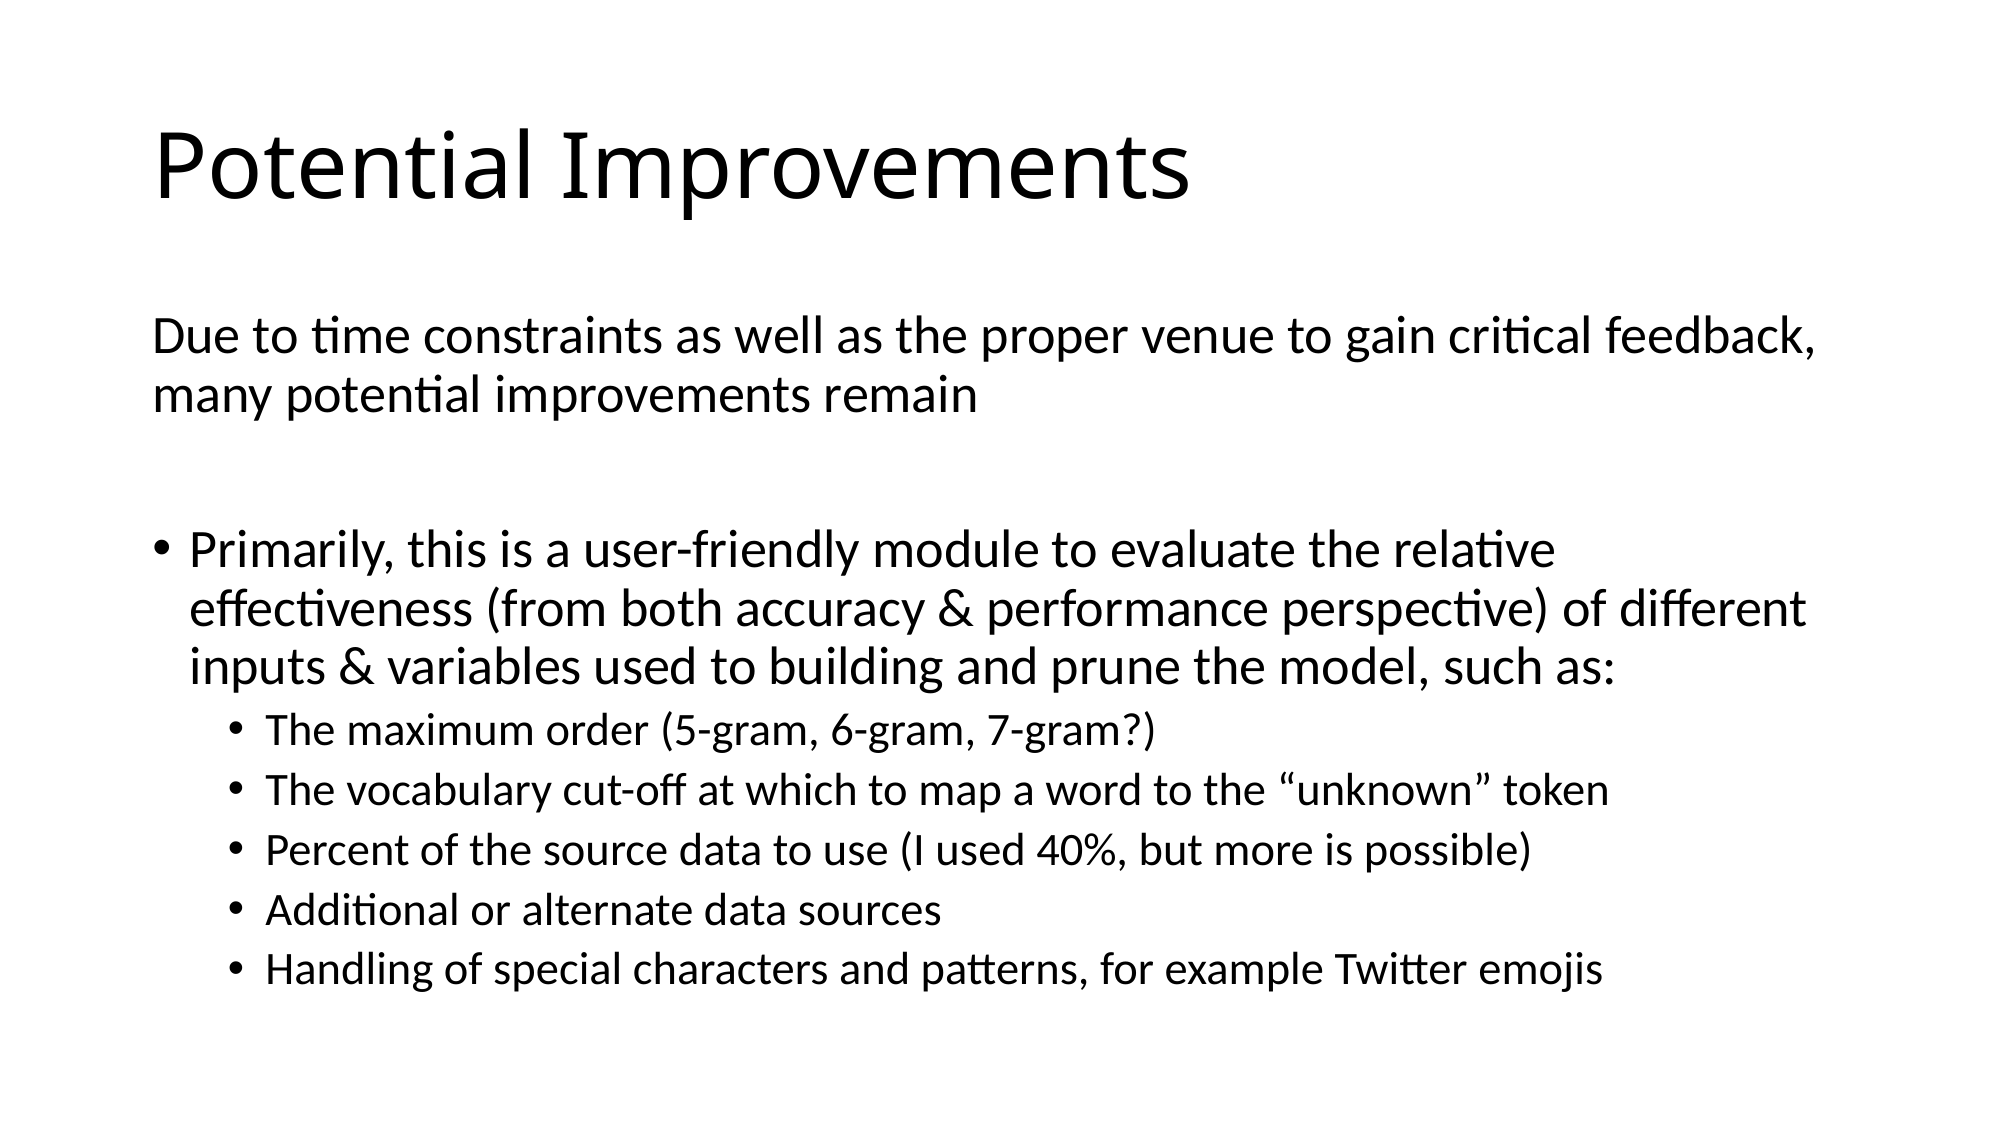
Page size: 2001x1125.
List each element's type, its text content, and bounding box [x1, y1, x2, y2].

list Due to time constraints as well as the proper venue to gain critical feedback, many potential improvements remain Primarily, this is a user-friendly module to evaluate the relative effectiveness (from both accuracy & performance perspective) of different inputs & variables used to building and prune the model, such as: The maximum order (5-gram, 6-gram, 7-gram?) The vocabulary cut-off at which to map a word to the “unknown” token Percent of the source data to use (I used 40%, but more is possible) Additional or alternate data sources Handling of special characters and patterns, for example Twitter emojis [137, 299, 1863, 1014]
title Potential Improvements [137, 59, 1863, 278]
